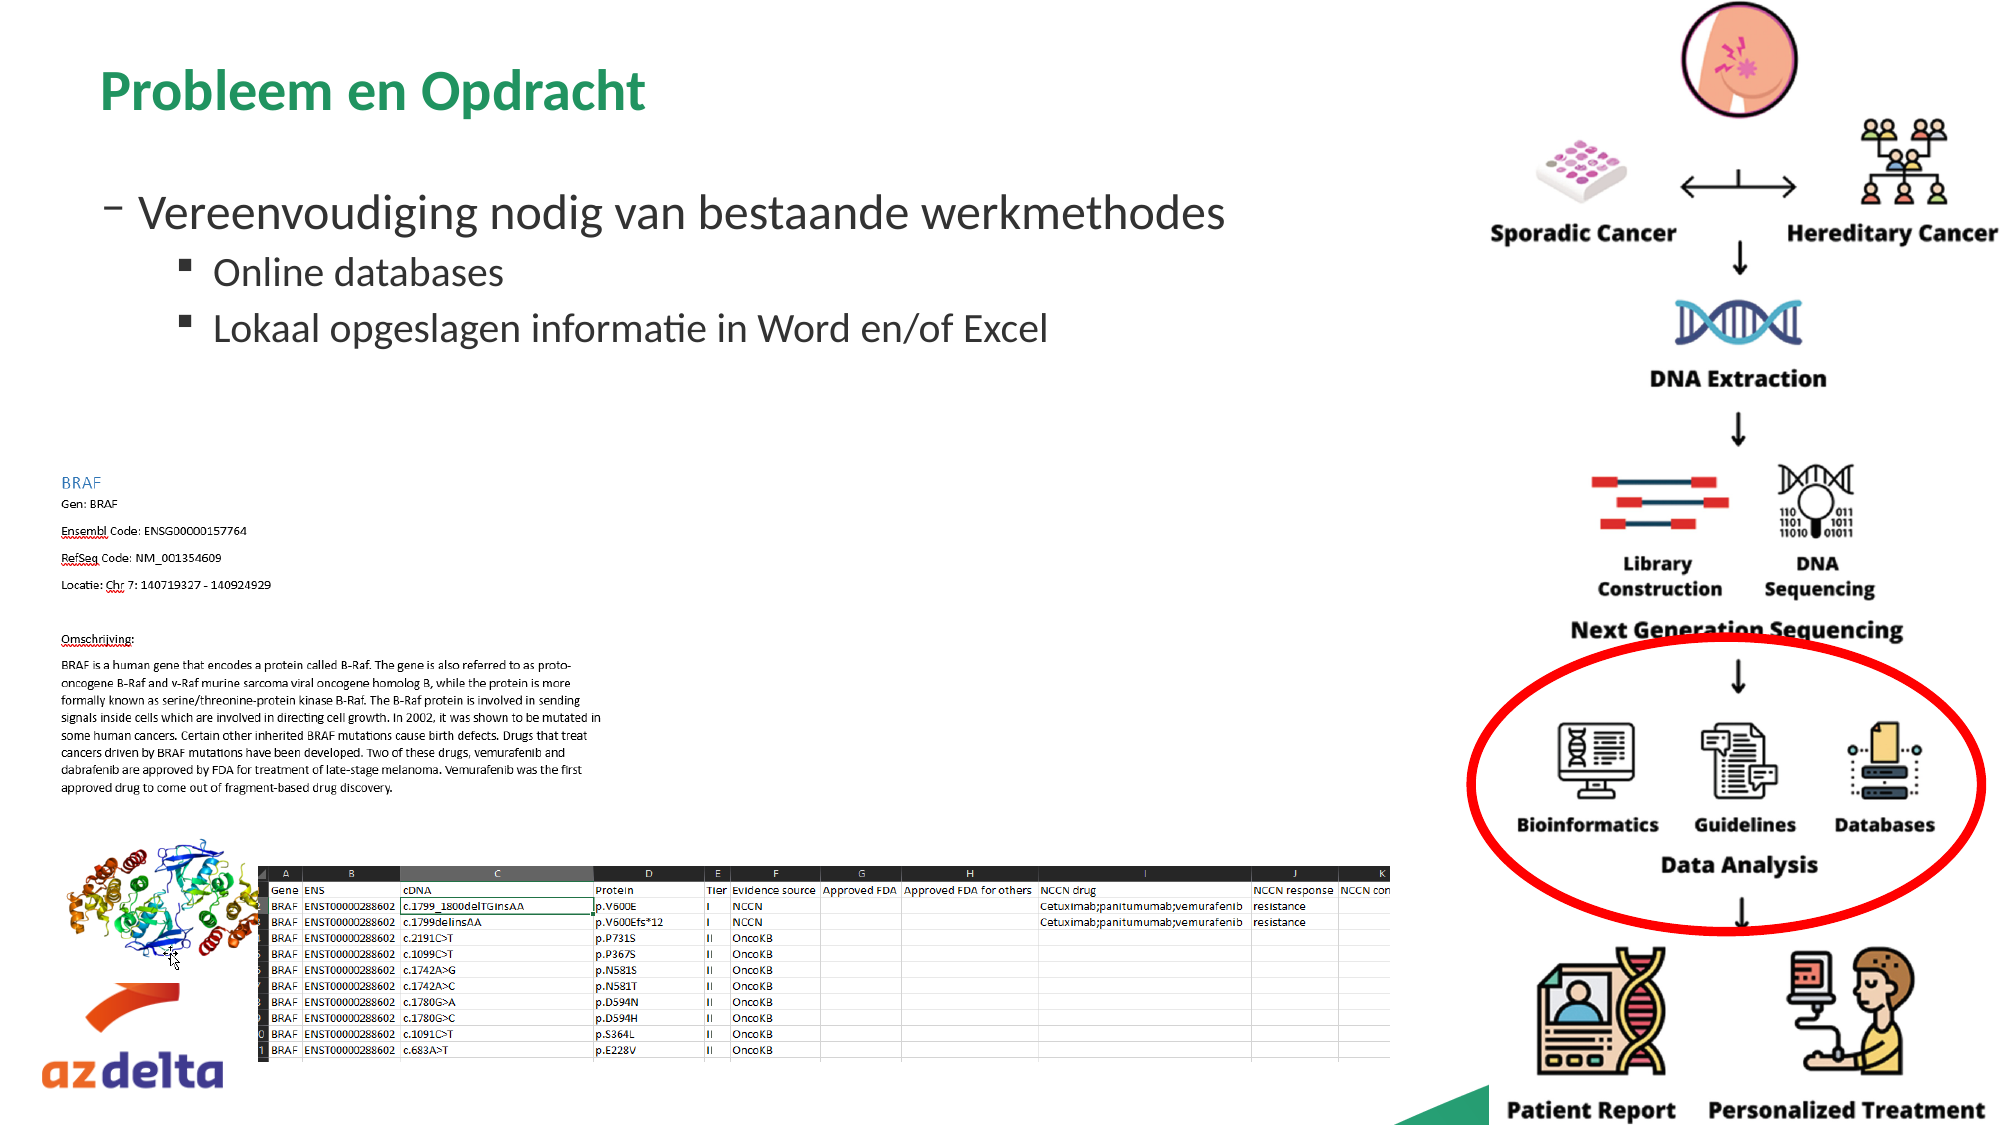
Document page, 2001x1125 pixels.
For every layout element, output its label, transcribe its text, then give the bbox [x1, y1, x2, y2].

title Probleem en Opdracht [85, 52, 1489, 132]
picture [41, 0, 2000, 1125]
text_box [1470, 728, 1489, 841]
list Vereenvoudiging nodig van bestaande werkmethodes Online databases Lokaal opgeslagen informatie in Word en/of Excel [85, 178, 1472, 917]
